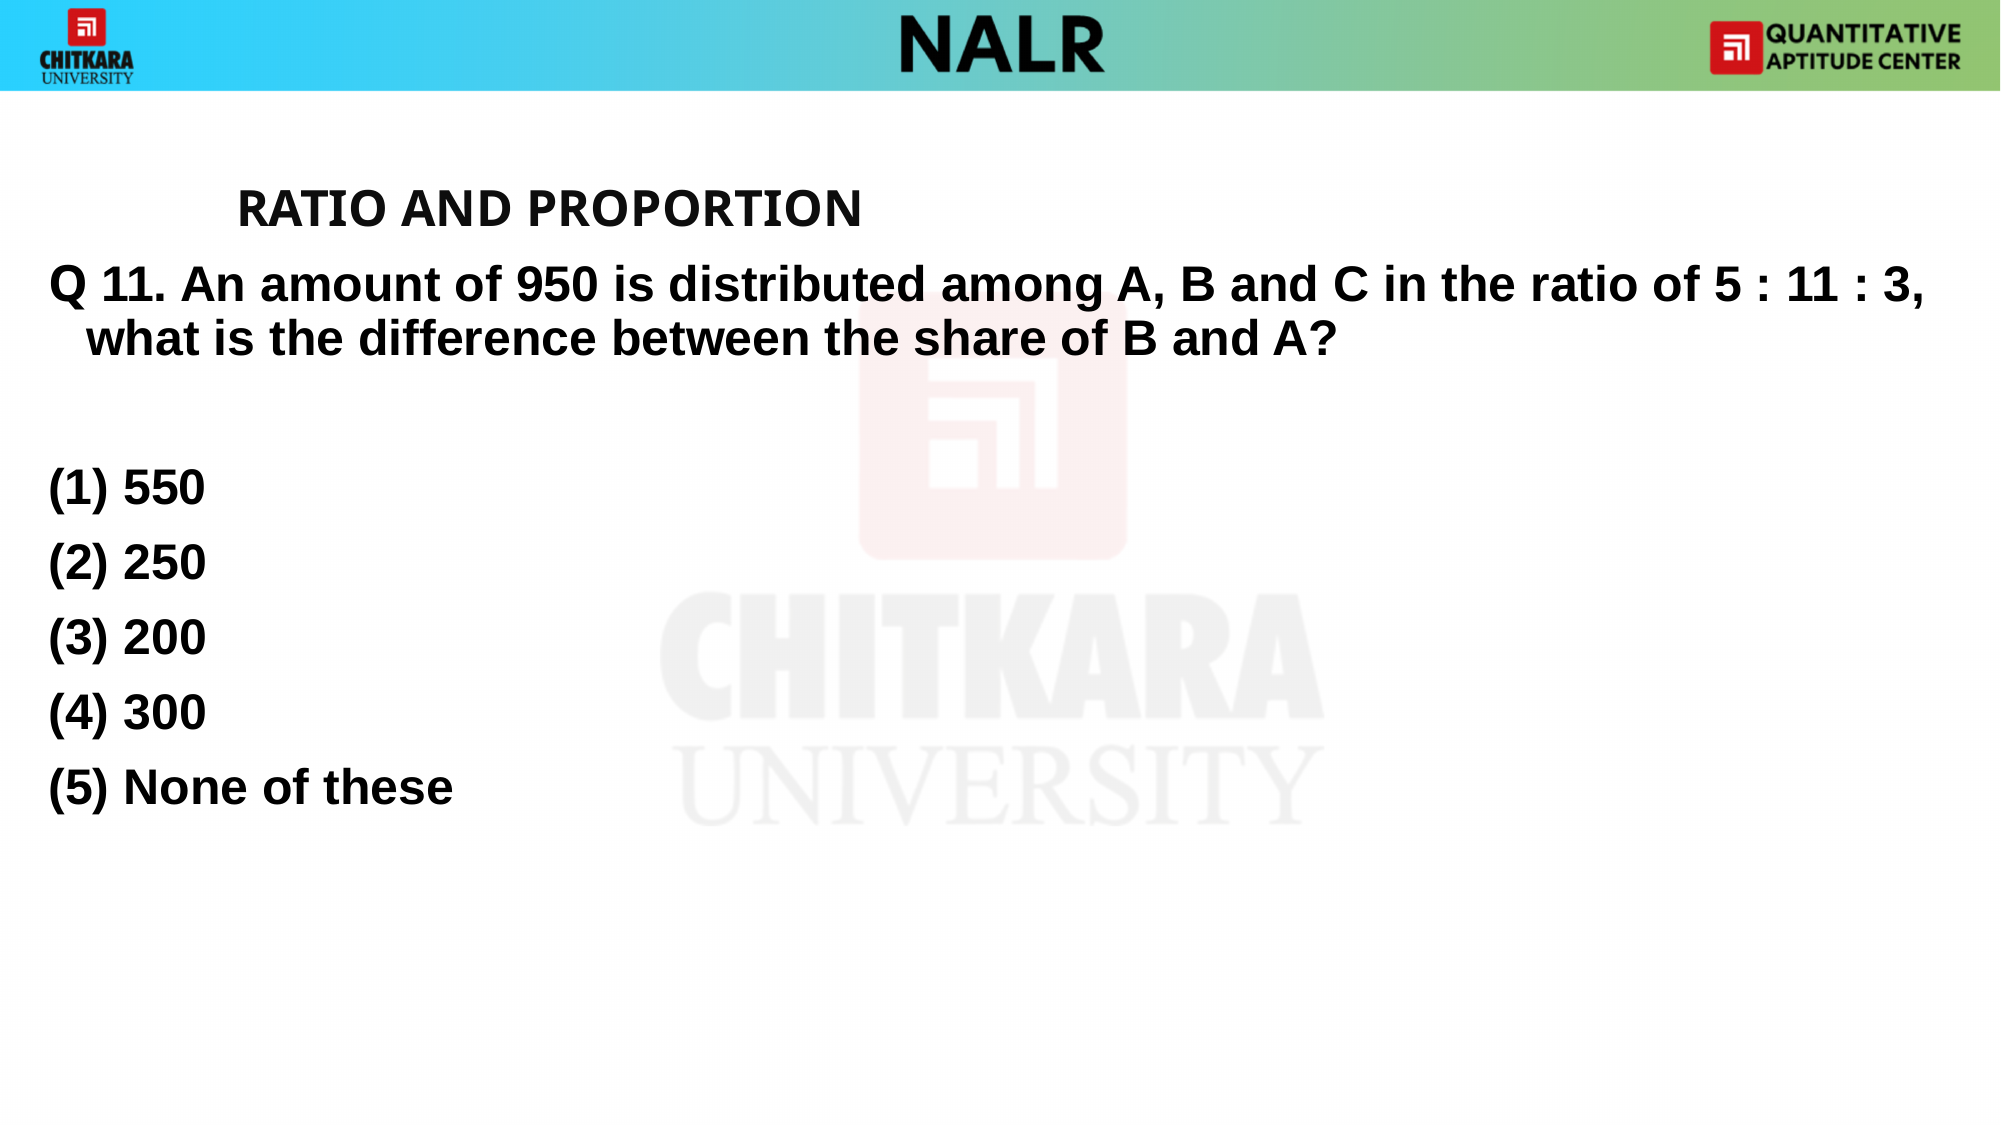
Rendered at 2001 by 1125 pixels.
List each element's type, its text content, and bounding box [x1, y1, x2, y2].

list RATIO AND PROPORTION Q 11. An amount of 950 is distributed among A, B and C in the ratio of 5 : 11 : 3, what is the difference between the share of B and A? 550 (2) 250 (3) 200 (4) 300 (5) None of these [33, 175, 1959, 1053]
title [41, 31, 1959, 142]
picture [0, 0, 2001, 1125]
